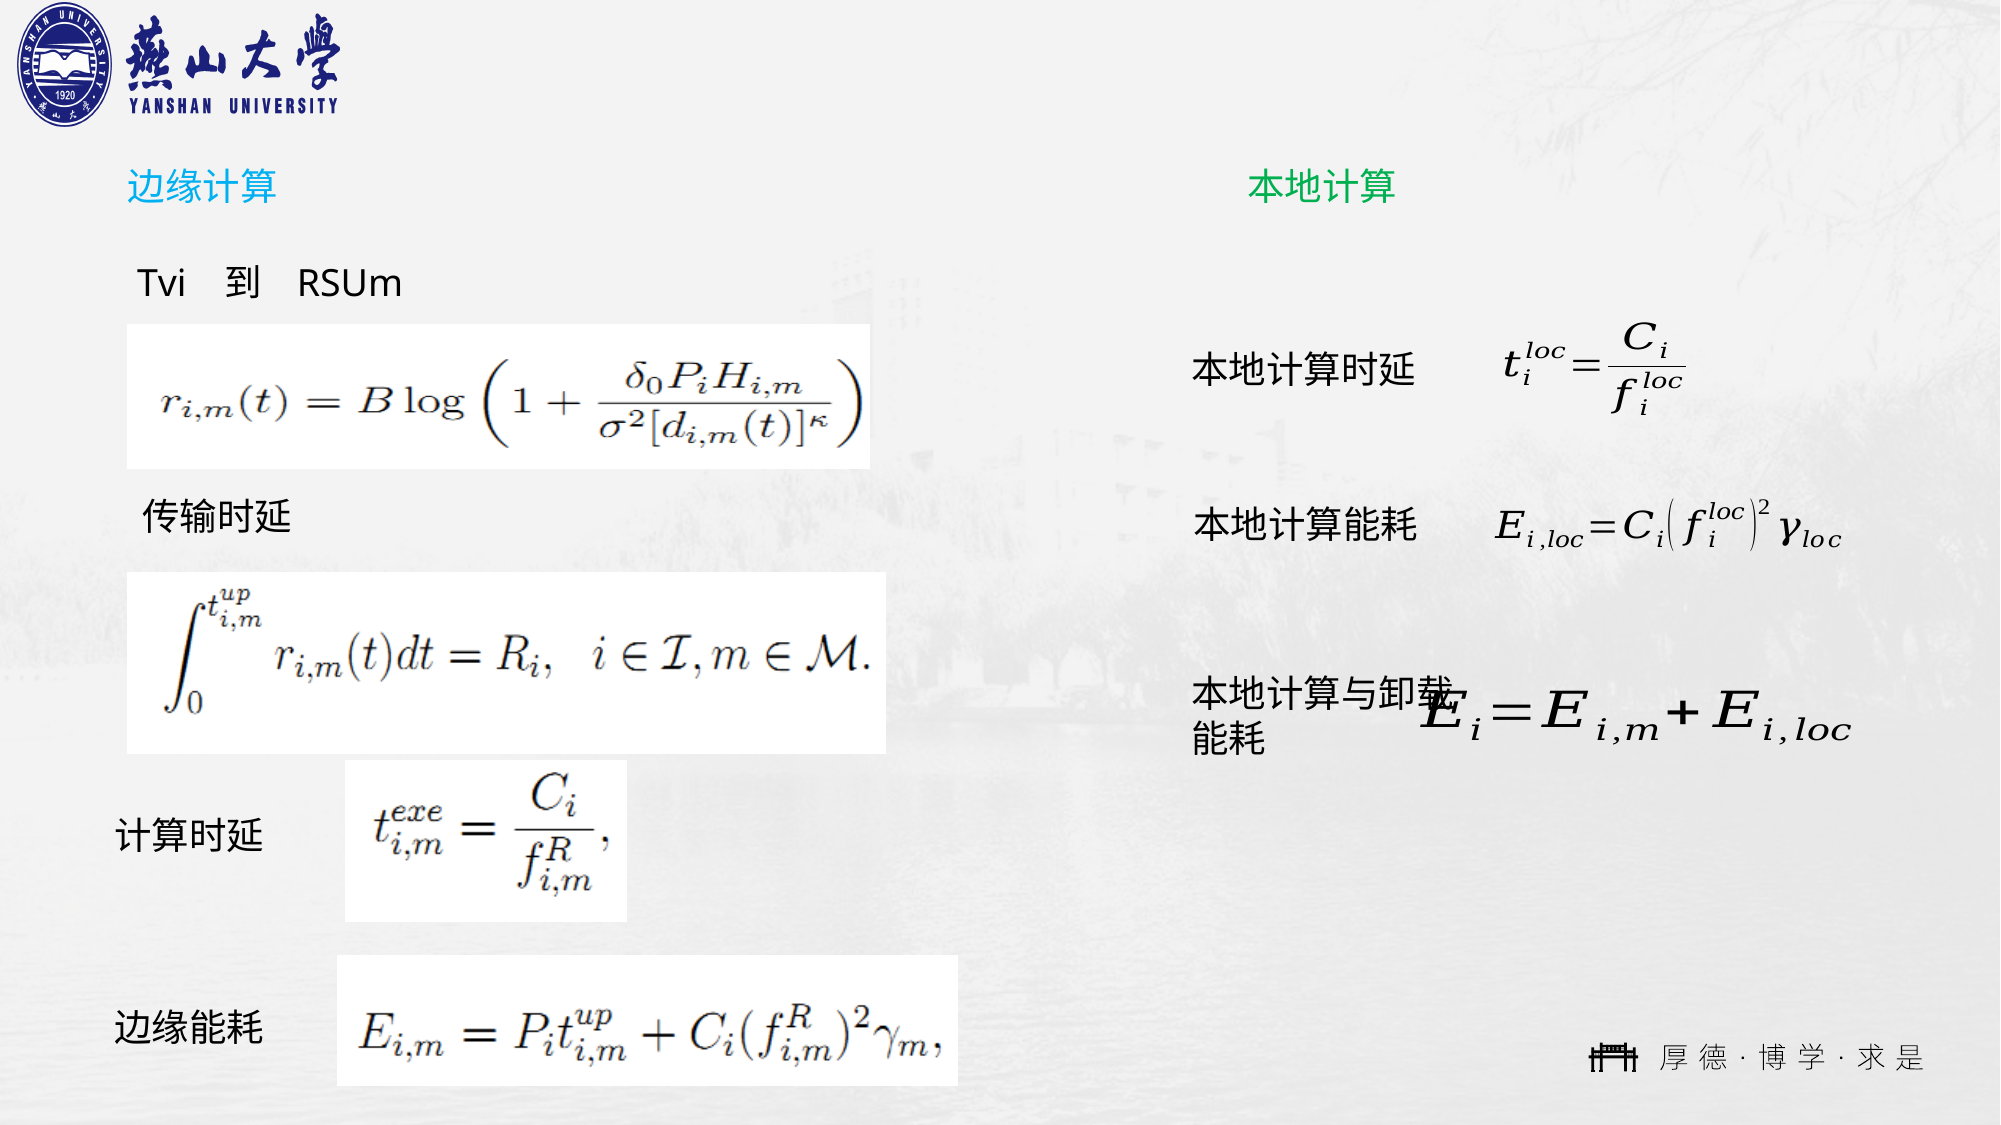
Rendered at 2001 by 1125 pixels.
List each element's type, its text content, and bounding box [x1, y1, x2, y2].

picture [127, 572, 886, 754]
picture [17, 2, 340, 127]
text_box 边缘计算 [112, 155, 530, 215]
text_box 本地计算 [1232, 155, 1650, 215]
text_box Tvi 到 RSUm [112, 251, 494, 312]
text_box 本地计算时延 [1176, 338, 1473, 399]
text_box 传输时延 [127, 485, 317, 546]
text_box 计算时延 [99, 805, 345, 865]
text_box 本地计算能耗 [1178, 493, 1475, 554]
picture [337, 955, 958, 1086]
picture [345, 760, 627, 922]
text_box 本地计算与卸载能耗 [1176, 663, 1473, 768]
text_box 边缘能耗 [99, 996, 293, 1057]
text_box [1577, 1042, 1923, 1073]
picture [127, 324, 870, 469]
